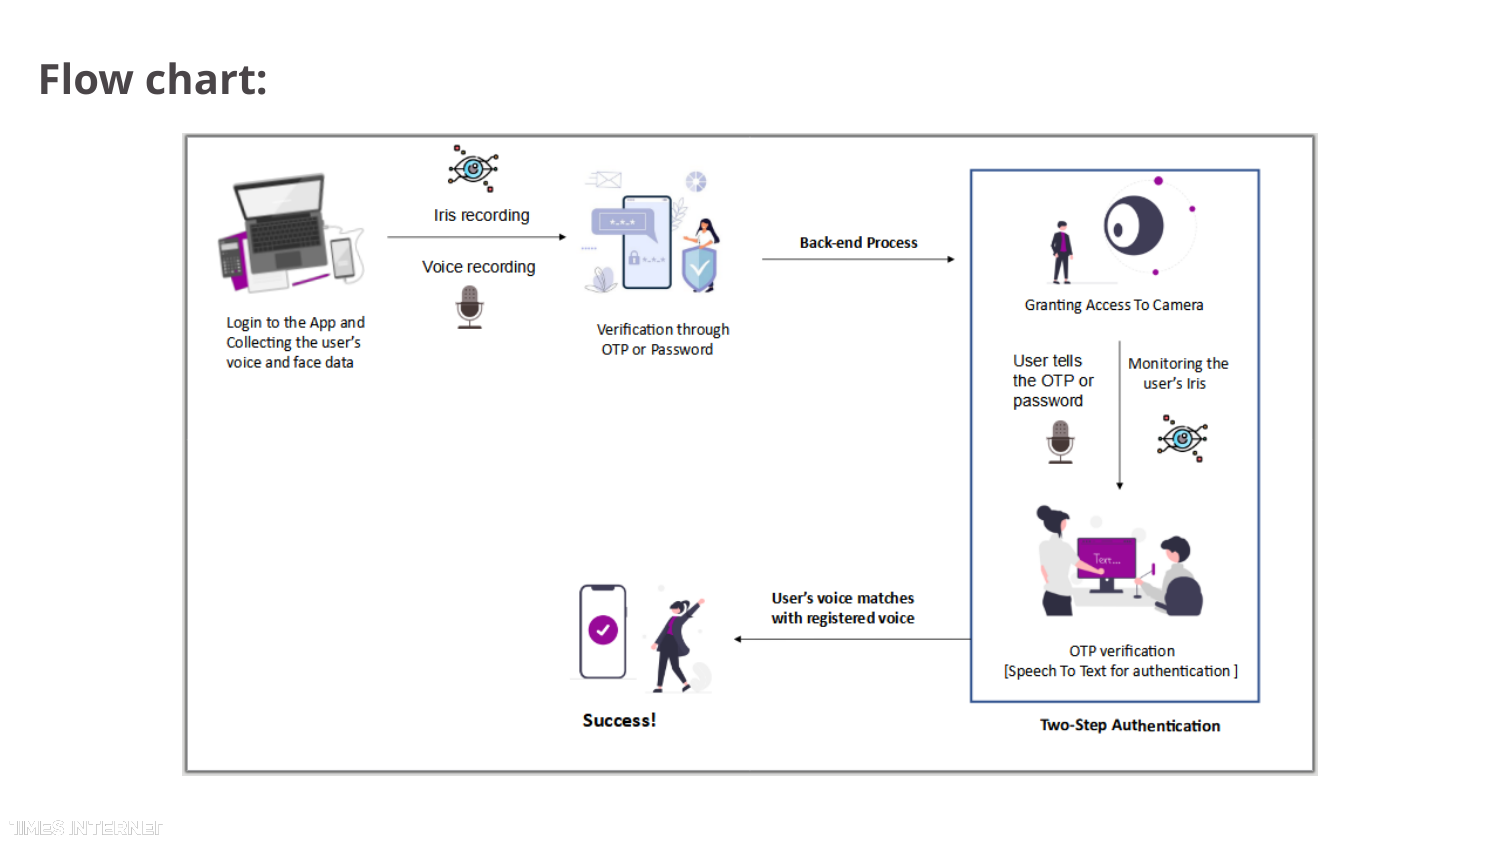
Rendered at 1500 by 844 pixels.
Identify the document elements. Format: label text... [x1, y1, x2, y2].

picture [8, 818, 164, 837]
picture [182, 133, 1318, 776]
text_box Flow chart: [12, 38, 1500, 118]
